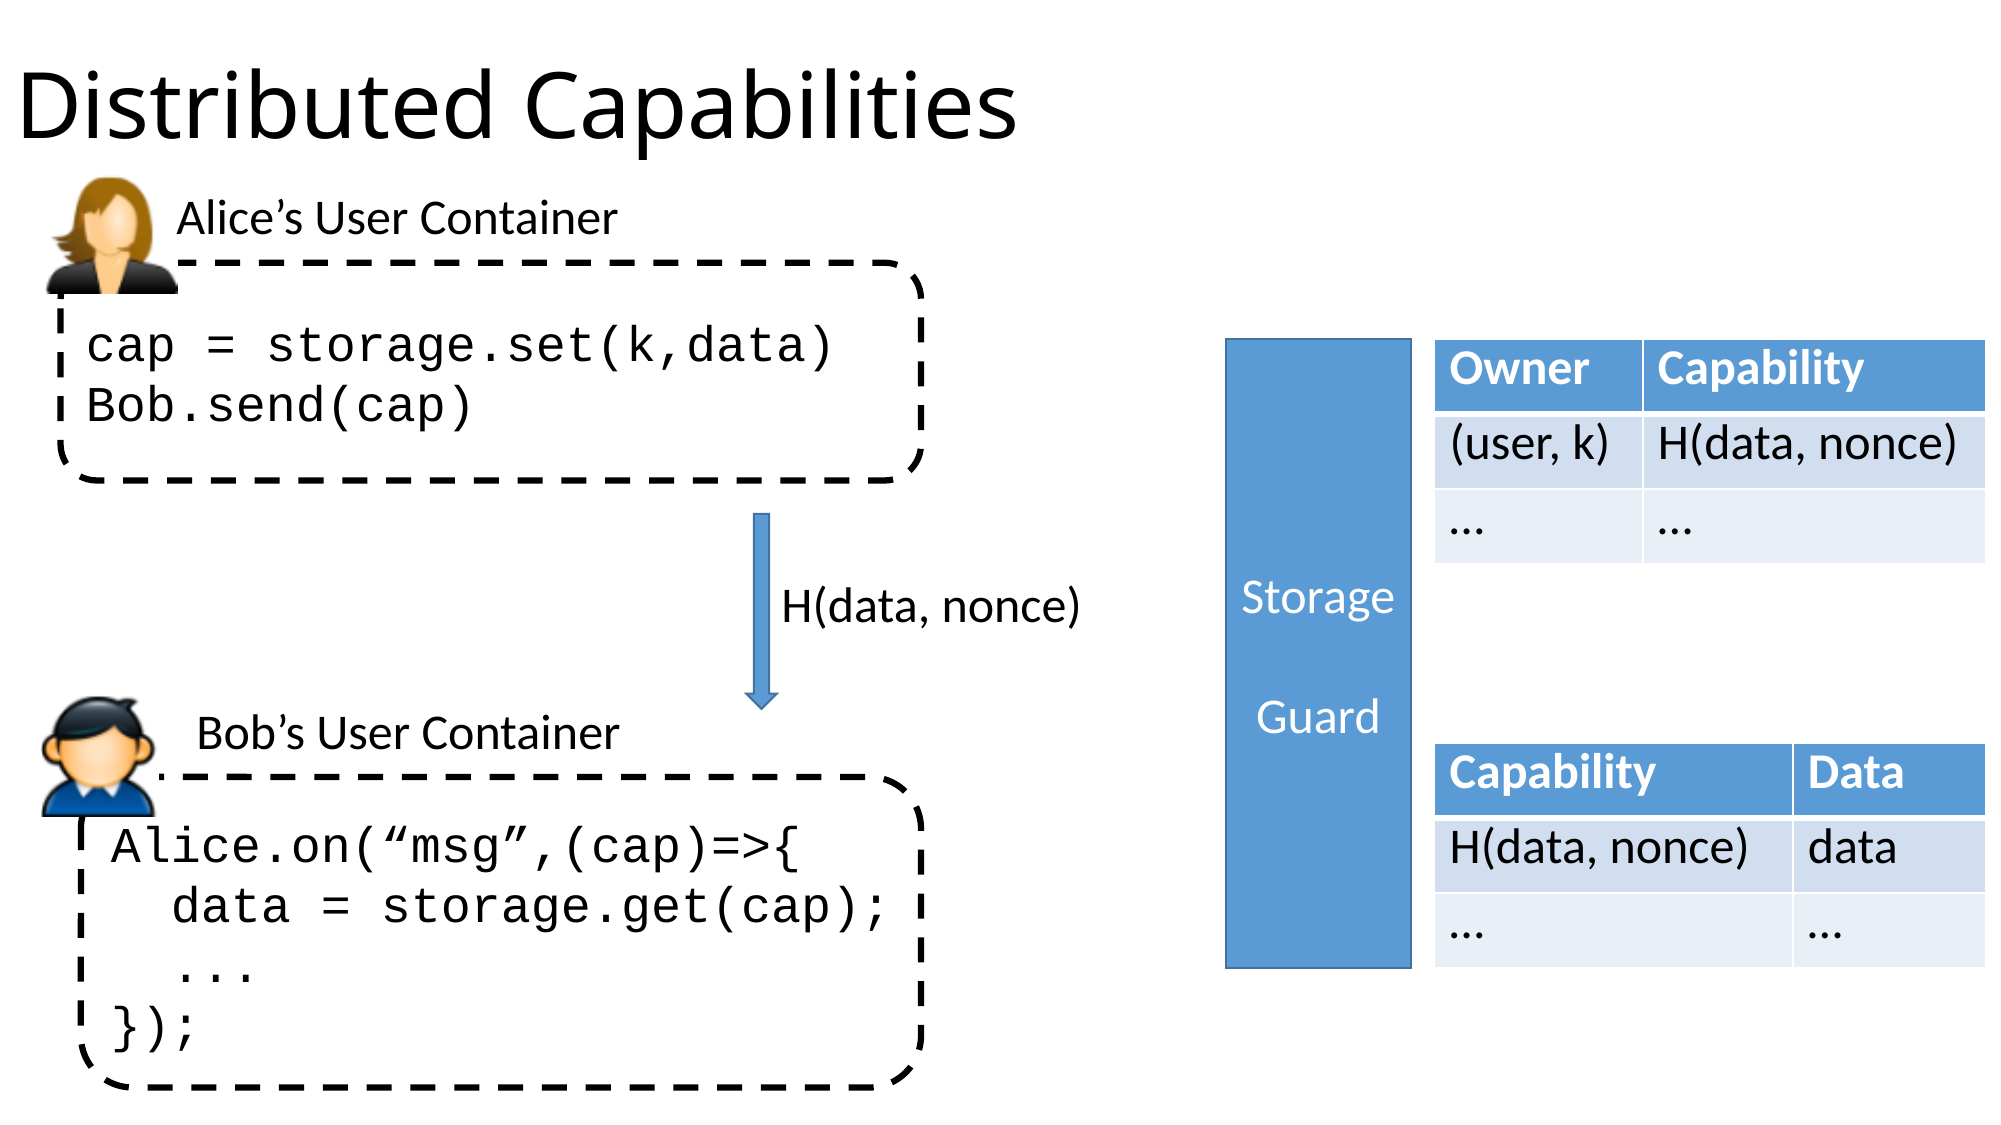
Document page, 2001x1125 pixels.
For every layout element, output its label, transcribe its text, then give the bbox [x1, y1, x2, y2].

picture [41, 170, 178, 294]
title Distributed Capabilities [0, 0, 1725, 218]
table_cell … [1644, 490, 1985, 563]
text_box Alice’s User Container [178, 177, 635, 253]
table_cell H(data, nonce) [1435, 821, 1792, 892]
table_cell … [1435, 894, 1792, 967]
table_cell … [1794, 894, 1985, 967]
table_cell H(data, nonce) [1644, 417, 1985, 488]
table_header Capability [1644, 340, 1985, 411]
text_box Storage Guard [1225, 338, 1412, 969]
table_cell (user, k) [1435, 417, 1642, 488]
text_box [743, 512, 780, 711]
text_box cap = storage.set(k,data) Bob.send(cap) [59, 261, 923, 482]
table_cell … [1435, 490, 1642, 563]
picture [41, 691, 159, 817]
table_header Data [1794, 744, 1985, 815]
table_header Owner [1435, 340, 1642, 411]
table_cell data [1794, 821, 1985, 892]
text_box Alice.on(“msg”,(cap)=>{ data = storage.get(cap); ... }); [79, 775, 923, 1089]
text_box Bob’s User Container [181, 691, 636, 767]
text_box H(data, nonce) [771, 565, 1097, 641]
table_header Capability [1435, 744, 1792, 815]
